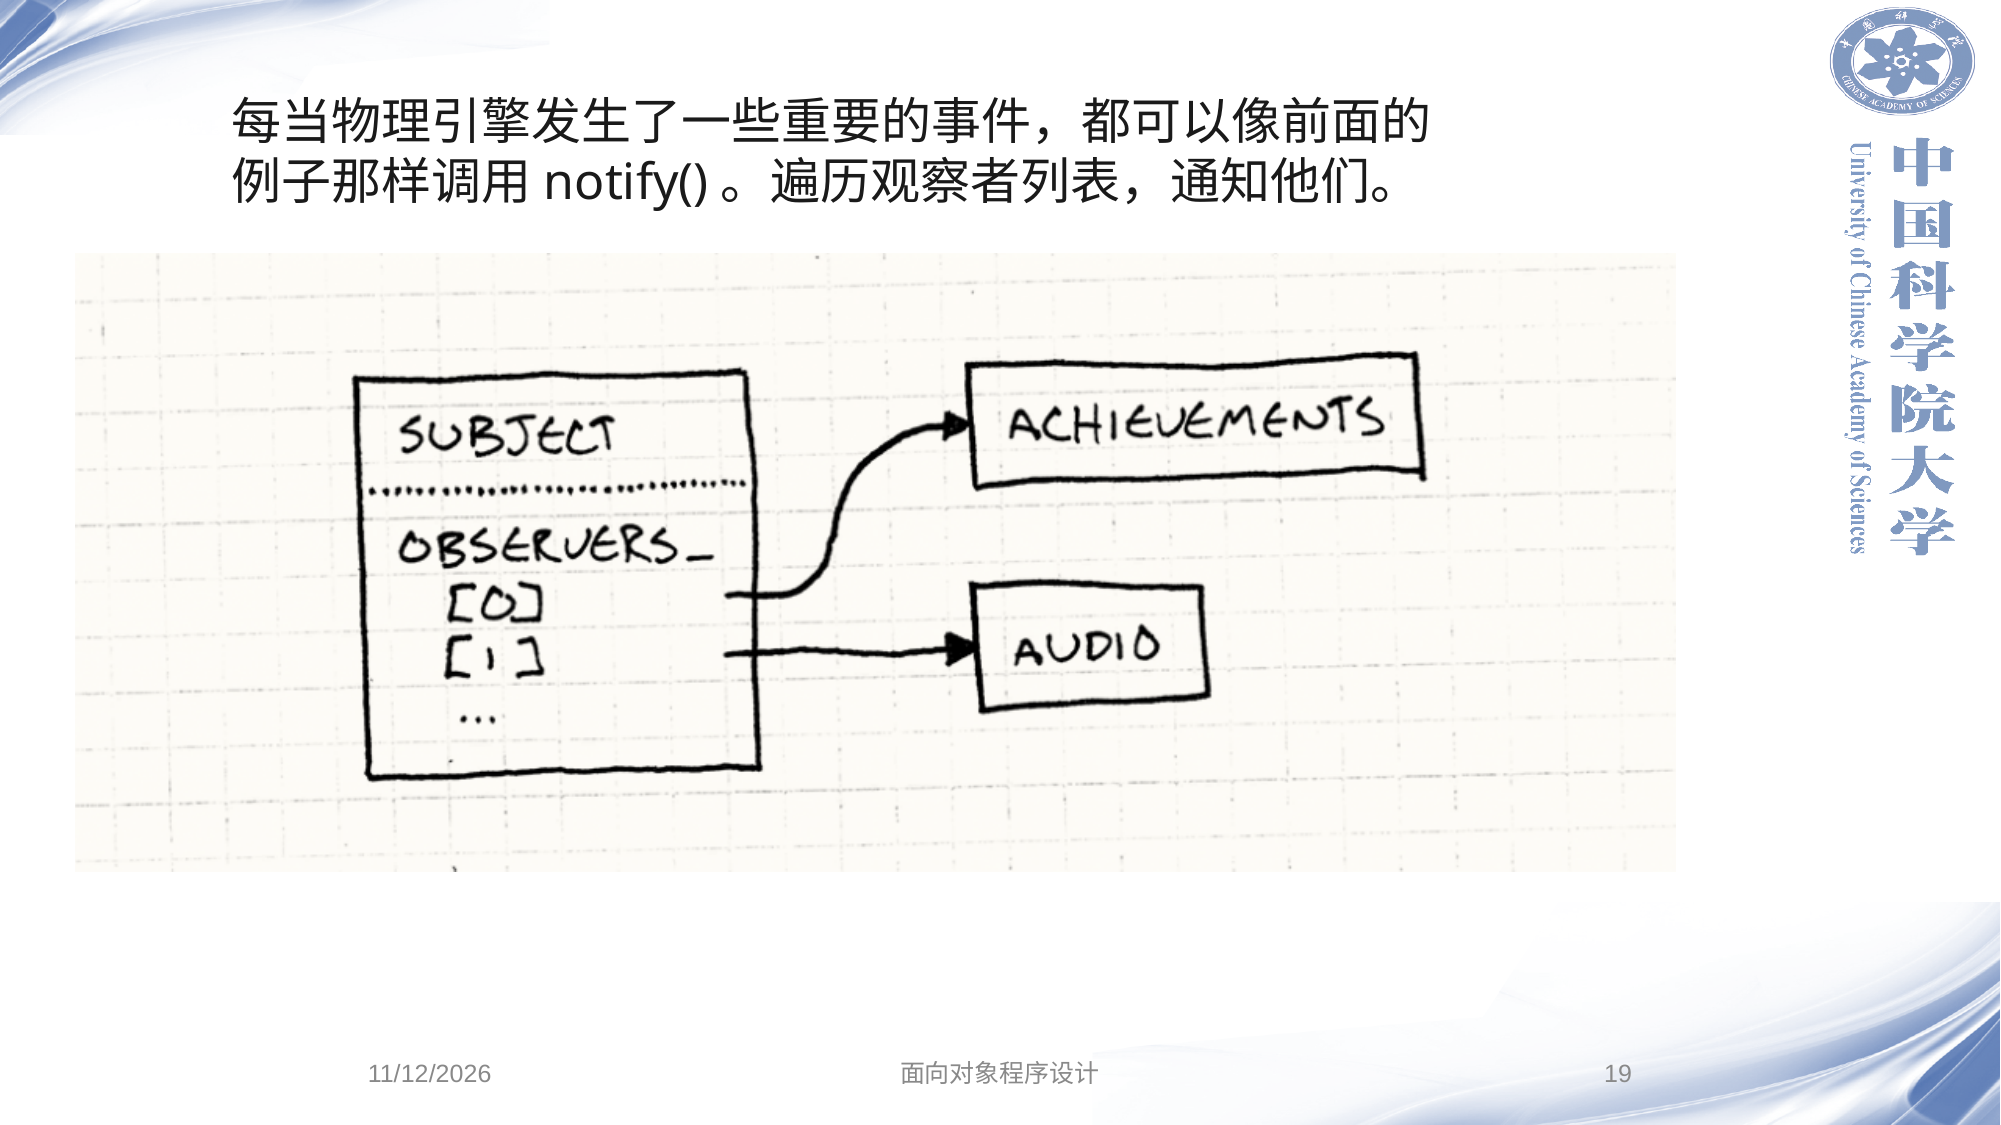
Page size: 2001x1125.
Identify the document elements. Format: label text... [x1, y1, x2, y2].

text_box 每当物理引擎发生了一些重要的事件，都可以像前面的例子那样调用notify()。遍历观察者列表，通知他们。 [216, 82, 1481, 217]
text_box 2018/1/12 [353, 1042, 691, 1103]
picture [75, 253, 1676, 872]
text_box 19 [1309, 1042, 1647, 1103]
text_box 面向对象程序设计 [746, 1042, 1254, 1103]
picture [0, 0, 550, 135]
picture [1092, 902, 2000, 1125]
